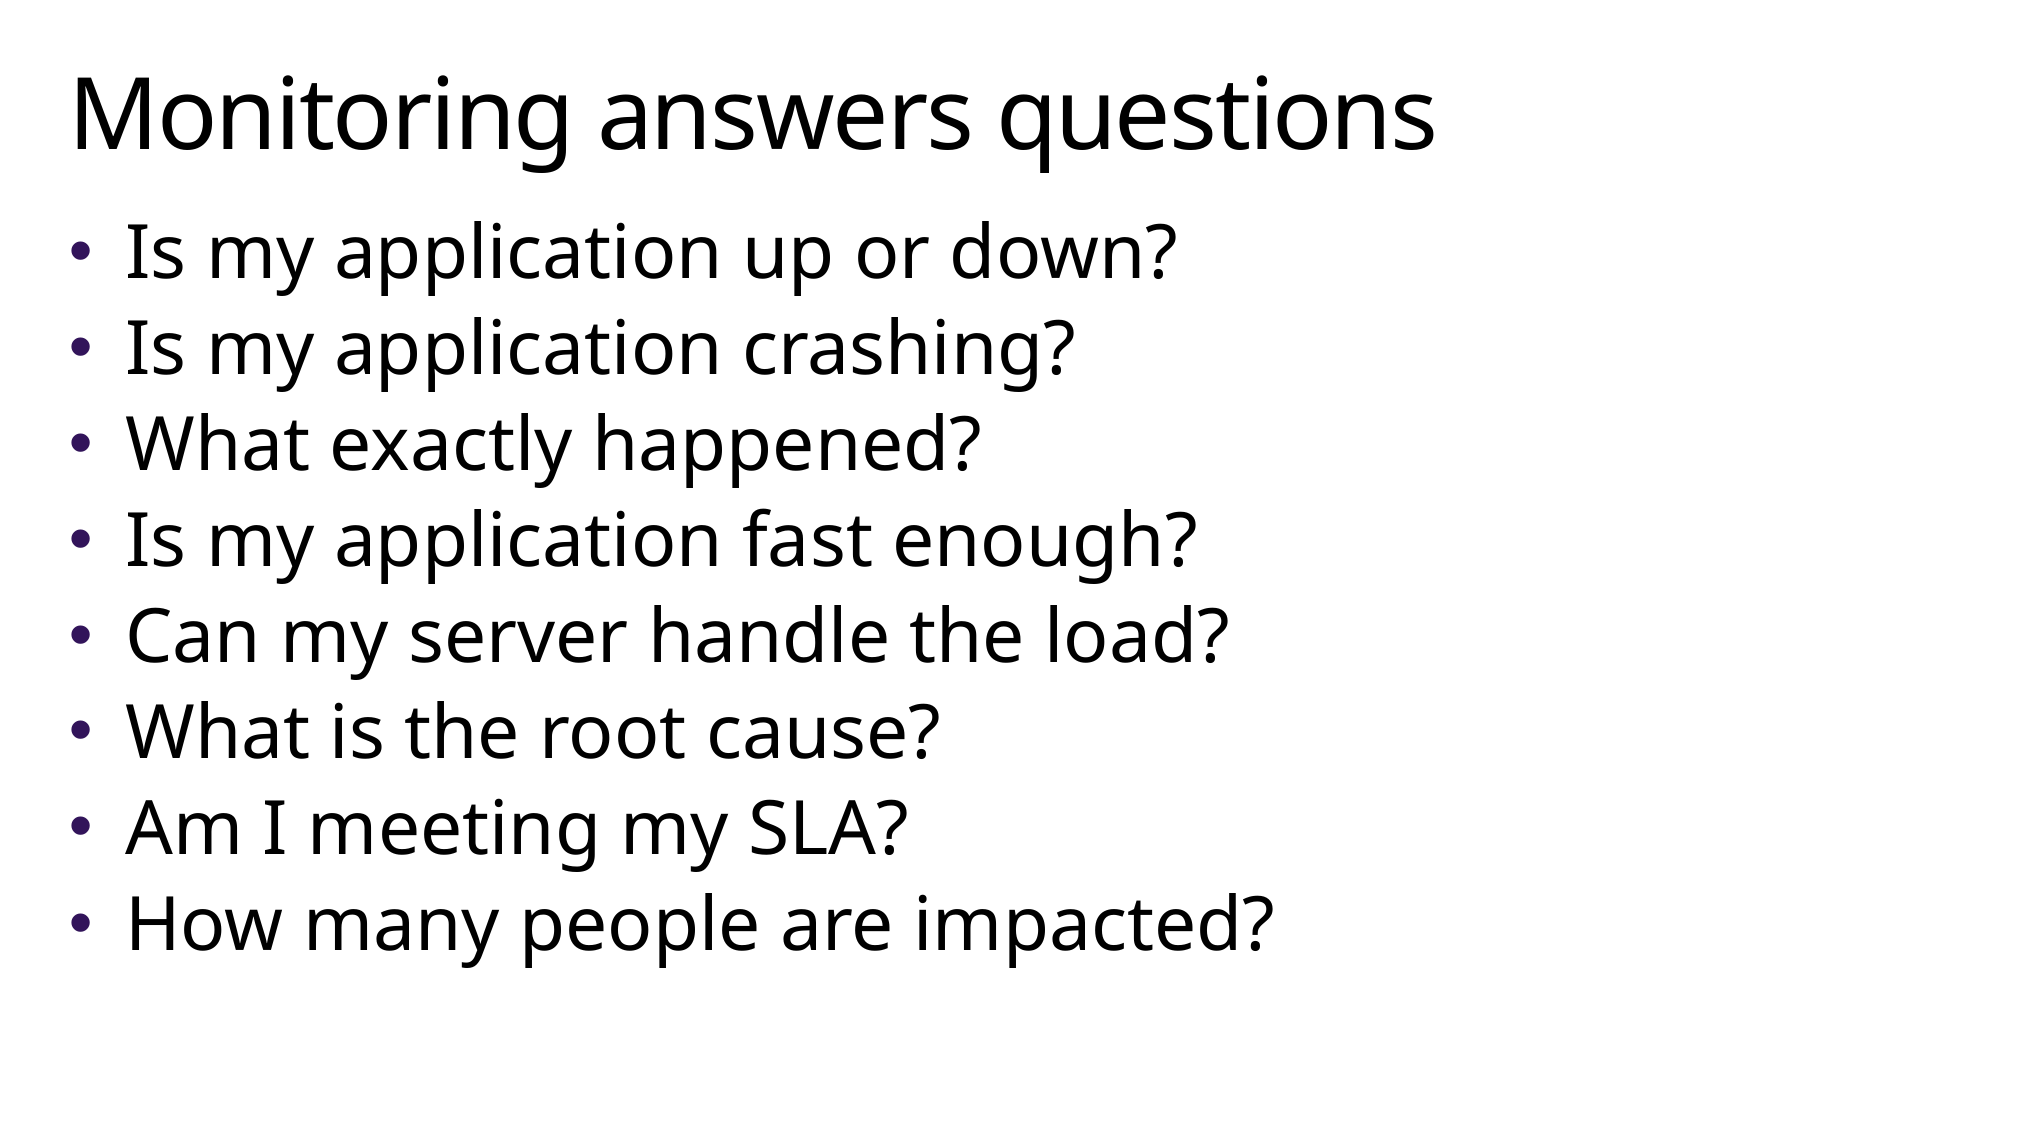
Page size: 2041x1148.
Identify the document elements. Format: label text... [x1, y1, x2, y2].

title Monitoring answers questions [45, 48, 1996, 199]
list Is my application up or down? Is my application crashing? What exactly happened? Is my application fast enough? Can my server handle the load? What is the root cause? Am I meeting my SLA? How many people are impacted? [45, 199, 1996, 1011]
